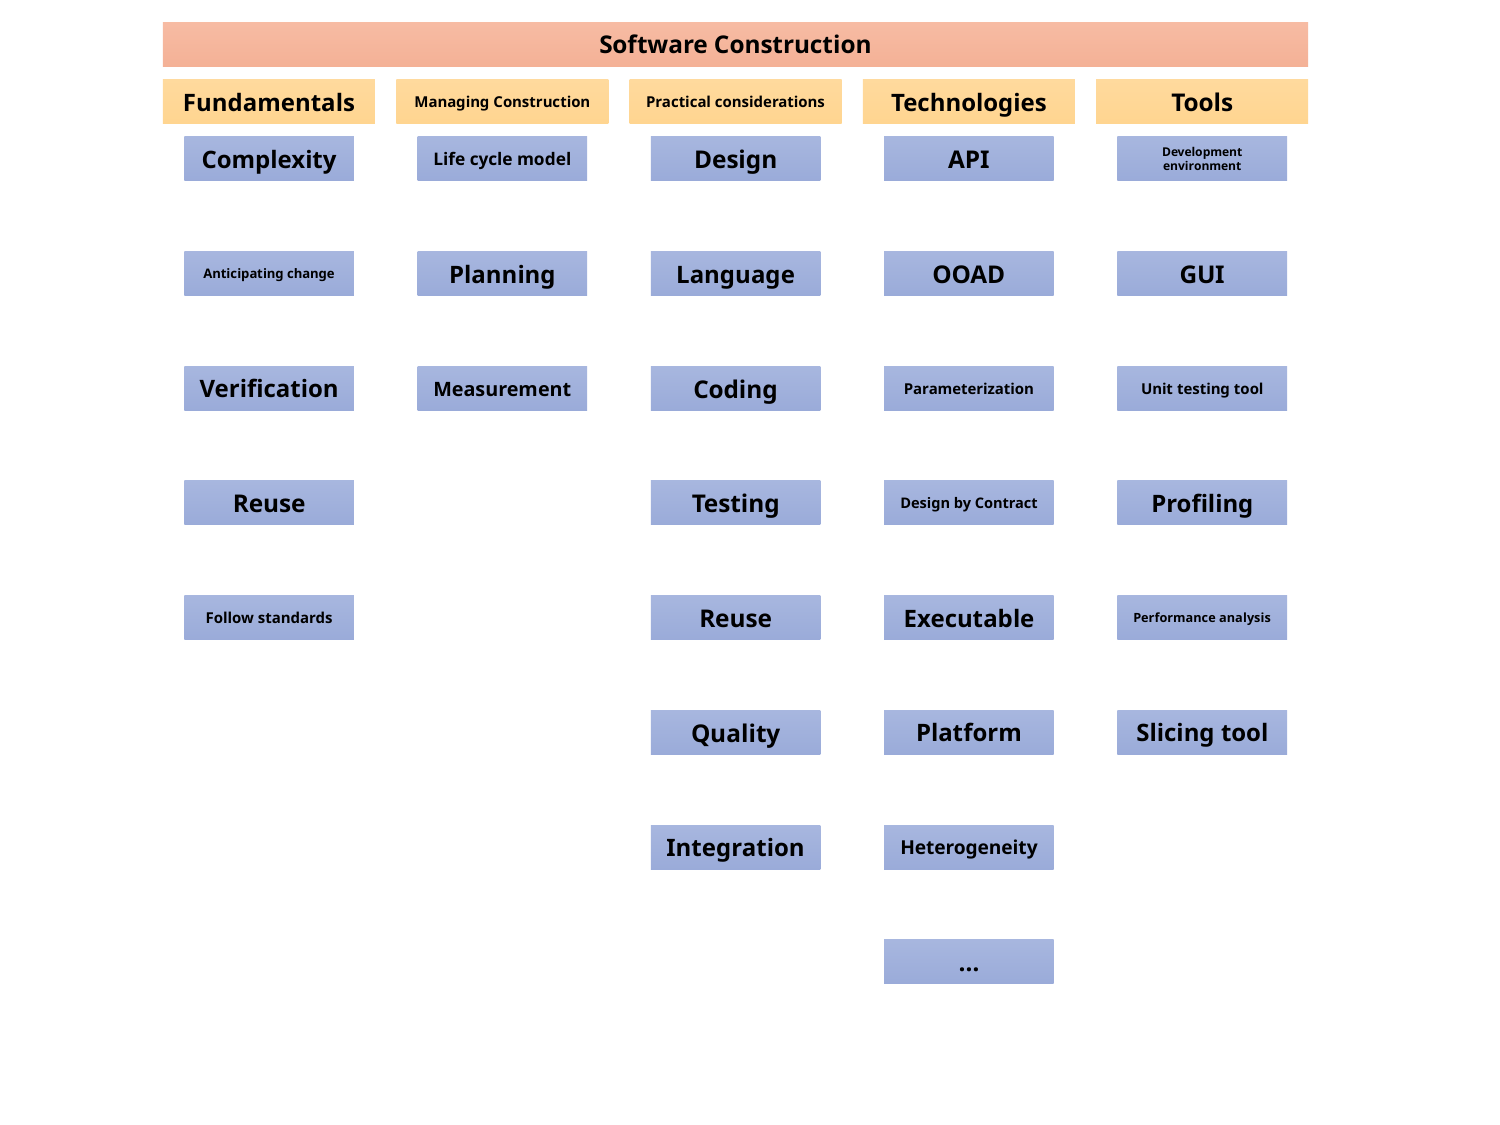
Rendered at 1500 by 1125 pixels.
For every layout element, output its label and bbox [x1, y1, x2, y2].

text_box [19, 21, 1452, 1099]
